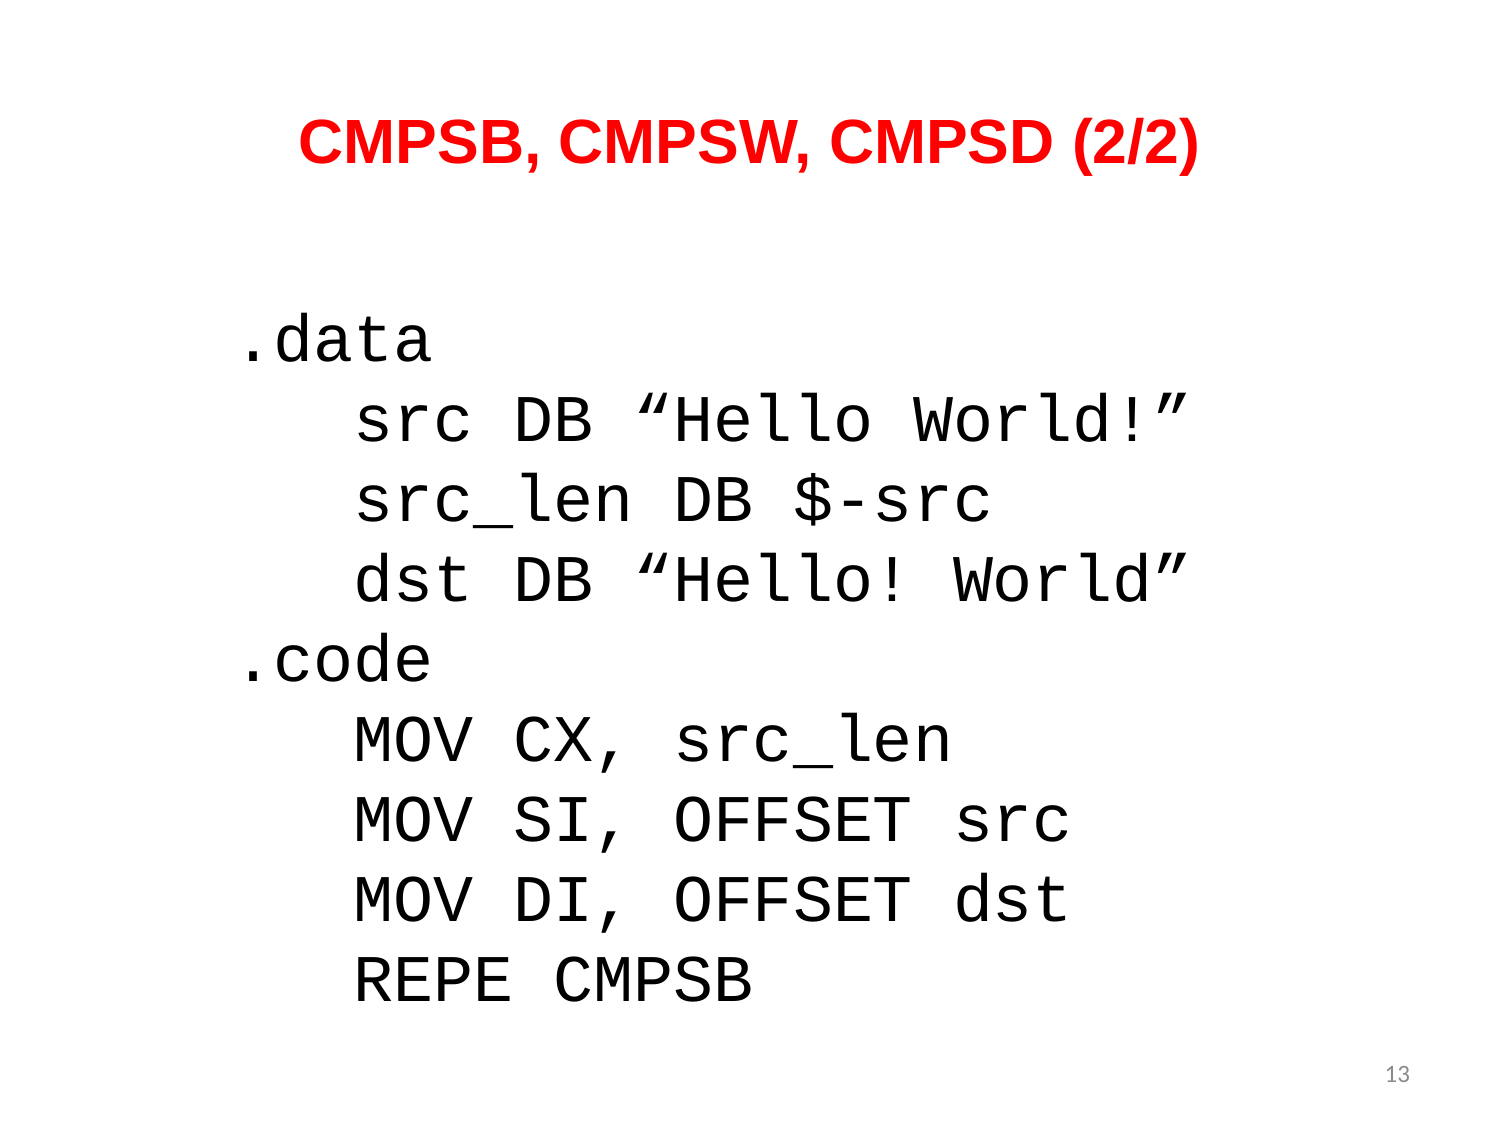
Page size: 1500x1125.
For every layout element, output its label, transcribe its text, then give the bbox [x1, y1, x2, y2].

title CMPSB, CMPSW, CMPSD (2/2) [75, 45, 1425, 233]
text_box .data src DB “Hello World!” src_len DB $-src dst DB “Hello! World” .code MOV CX, src_len MOV SI, OFFSET src MOV DI, OFFSET dst REPE CMPSB [218, 287, 1209, 1022]
slide_number 13 [1074, 1042, 1425, 1103]
